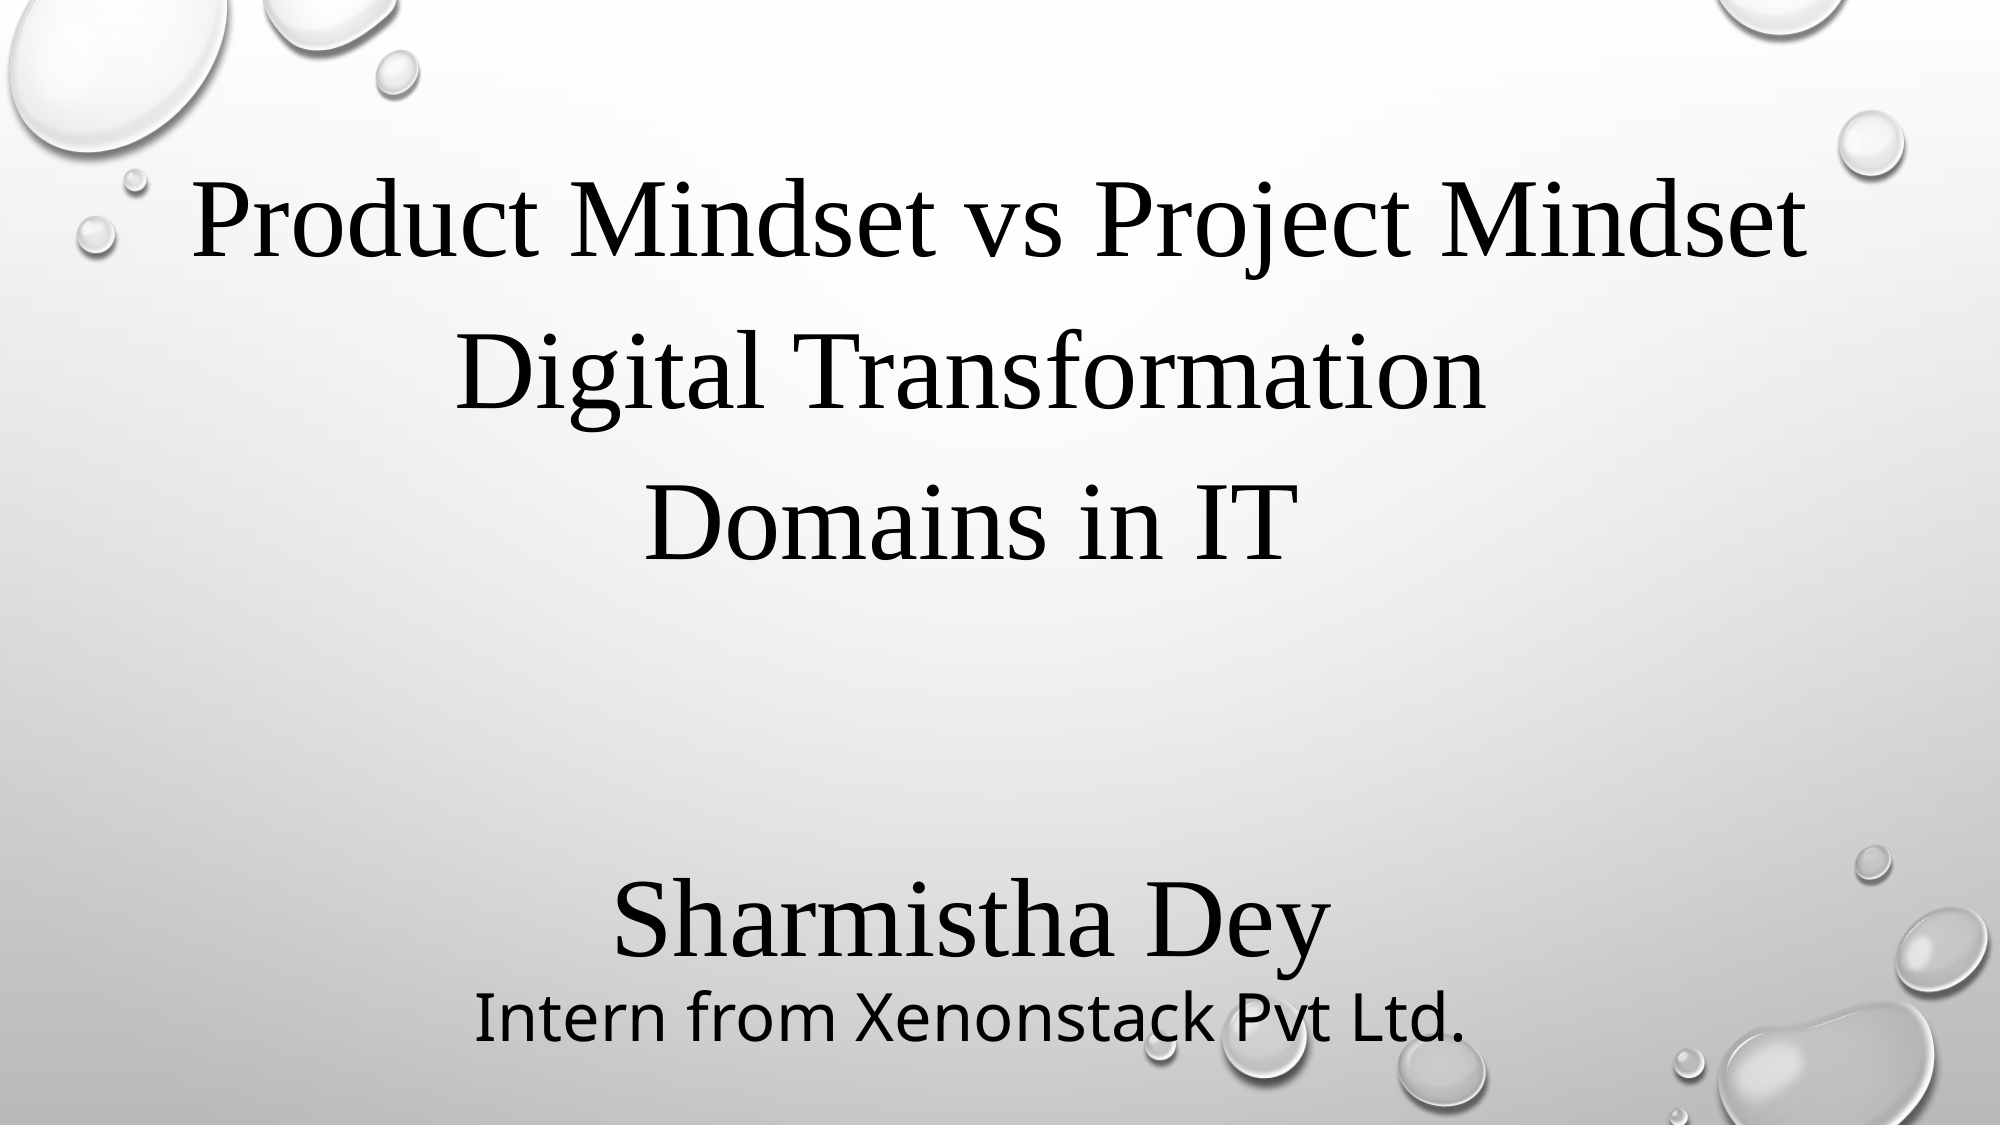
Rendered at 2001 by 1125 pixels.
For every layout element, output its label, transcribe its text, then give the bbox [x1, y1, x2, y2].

picture [0, 0, 2000, 1125]
text_box Digital Transformation [439, 288, 1505, 439]
text_box Product Mindset vs Project Mindset [175, 136, 1825, 287]
text_box Intern from Xenonstack Pvt Ltd. [460, 966, 1484, 1062]
text_box Sharmistha Dey [595, 836, 1348, 966]
text_box Domains in IT [628, 439, 1316, 590]
